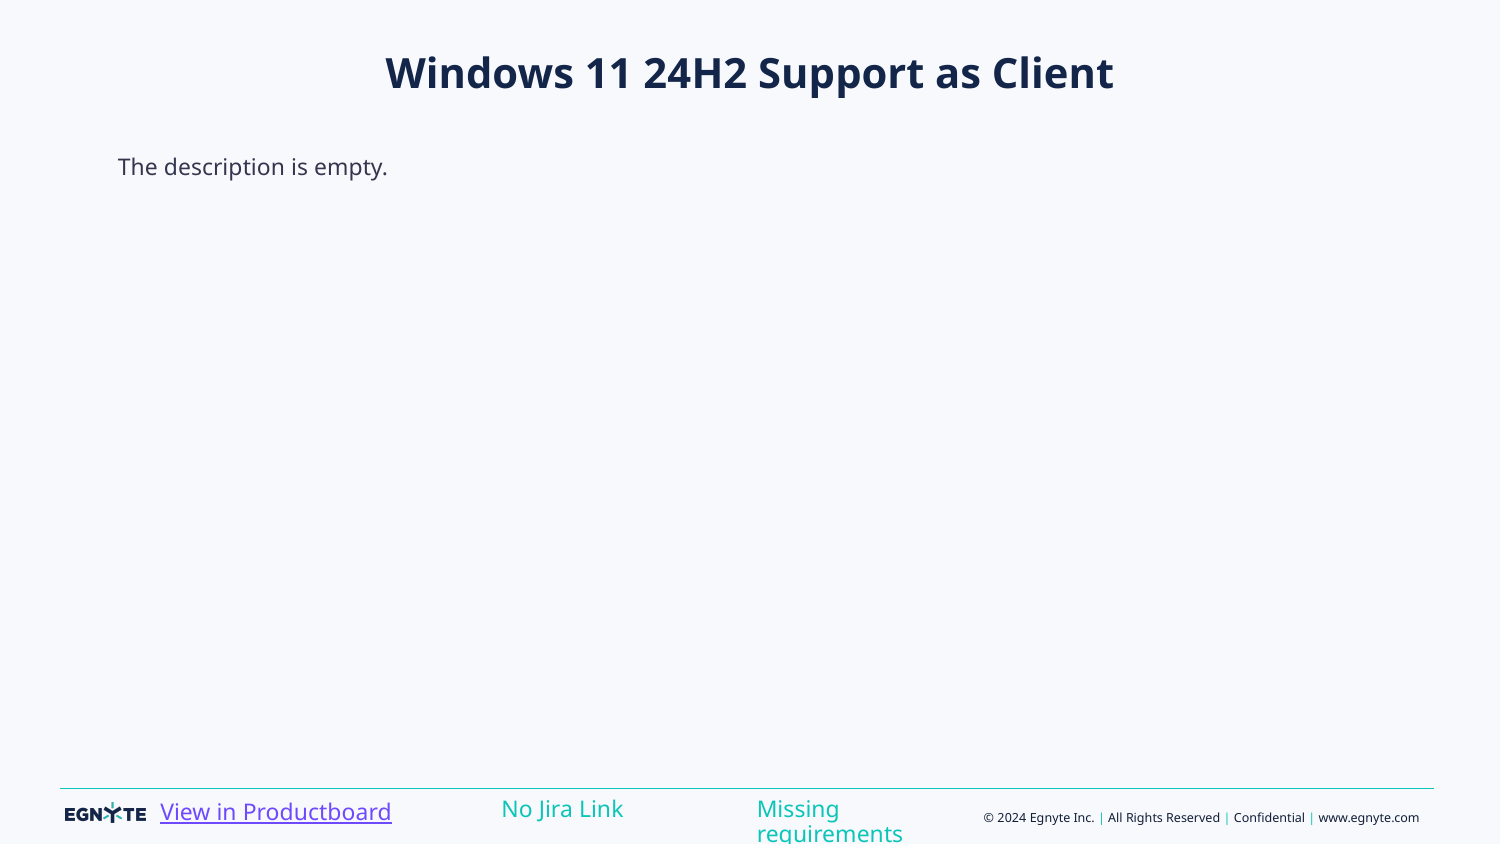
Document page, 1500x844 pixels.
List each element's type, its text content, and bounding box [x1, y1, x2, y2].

list The description is empty. [103, 117, 741, 693]
title Windows 11 24H2 Support as Client [103, 44, 1397, 106]
list View in Productboard [145, 790, 486, 835]
list Missing requirements [742, 790, 997, 835]
list No Jira Link [486, 790, 741, 835]
picture [65, 802, 145, 823]
